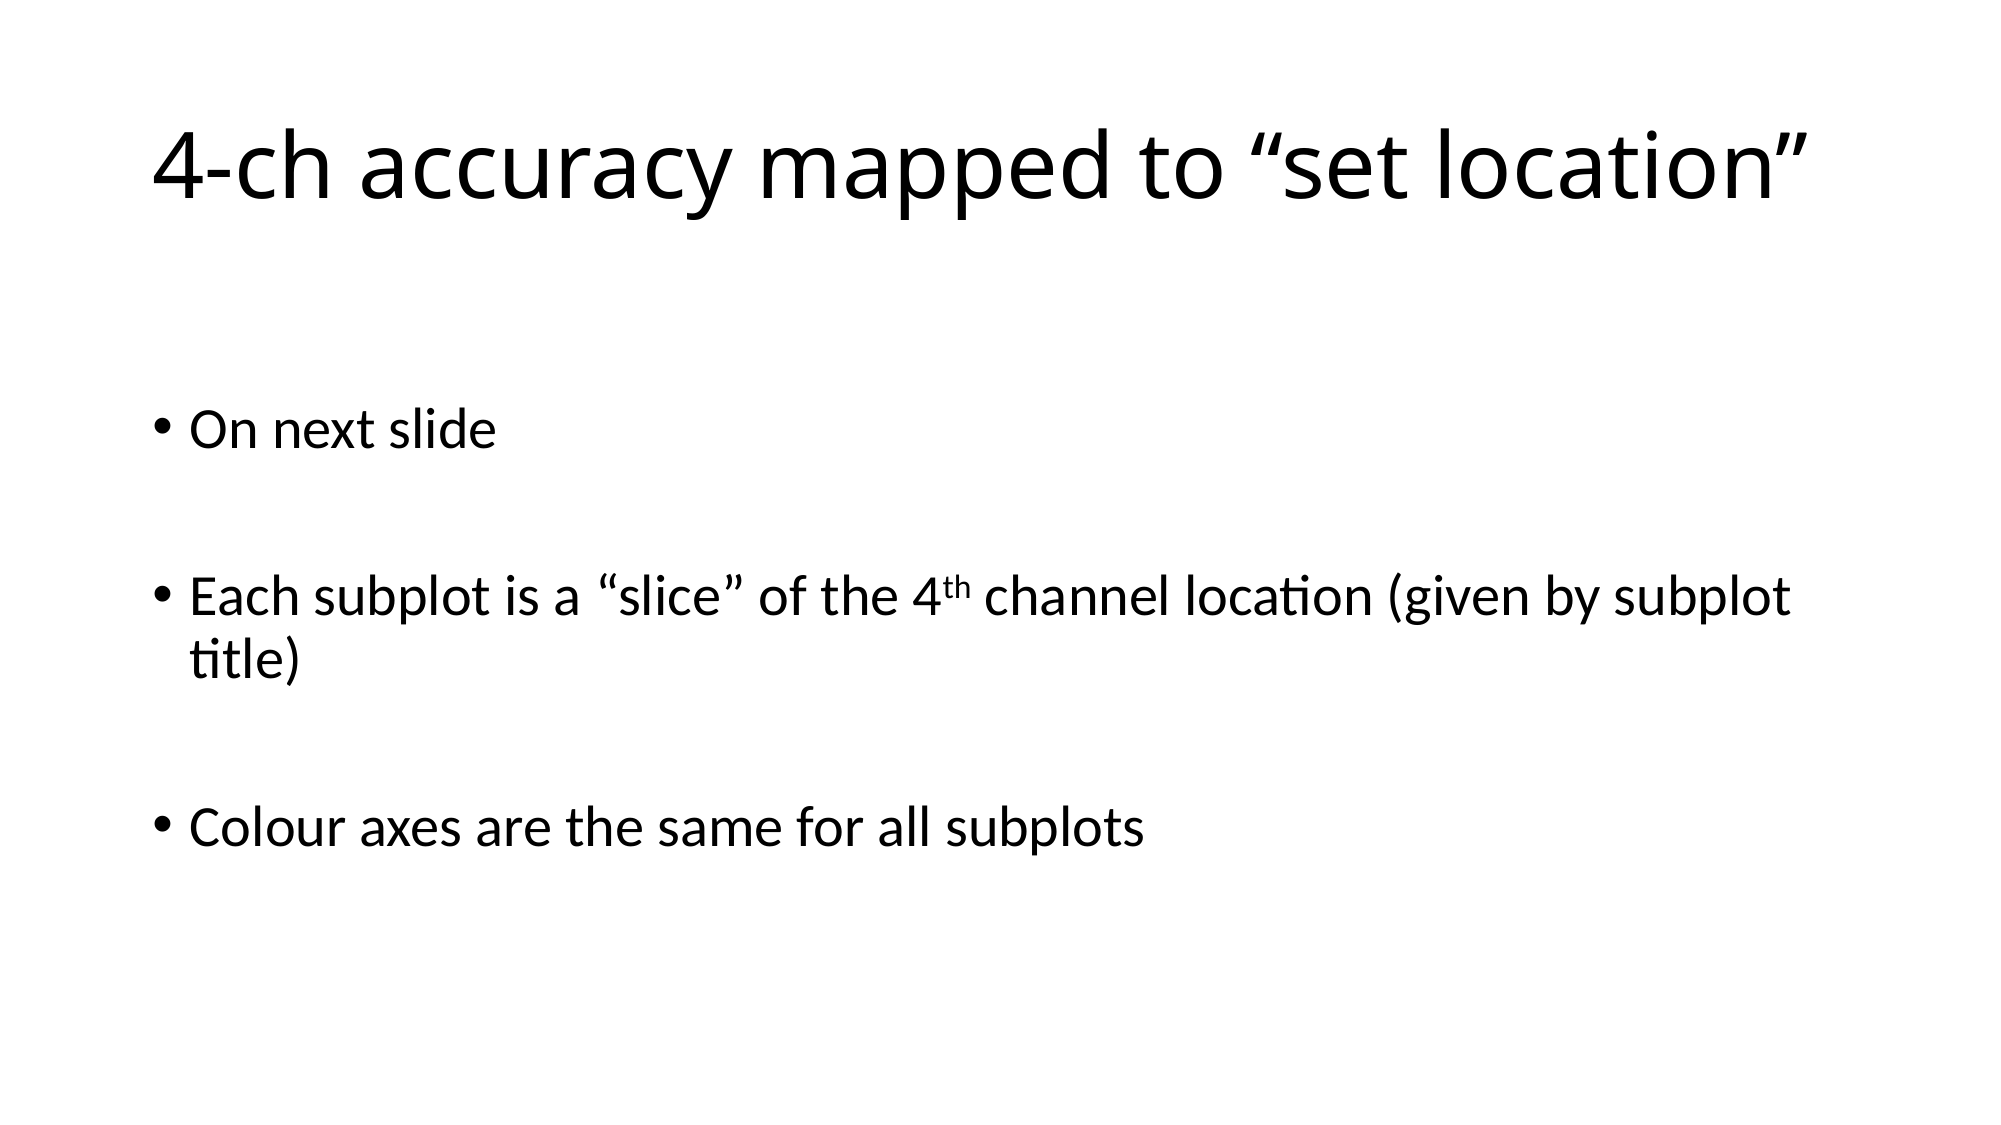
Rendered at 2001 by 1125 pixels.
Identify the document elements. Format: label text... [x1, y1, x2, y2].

title 4-ch accuracy mapped to “set location” [137, 59, 1863, 278]
list On next slide Each subplot is a “slice” of the 4th channel location (given by subplot title) Colour axes are the same for all subplots [137, 299, 1863, 1014]
